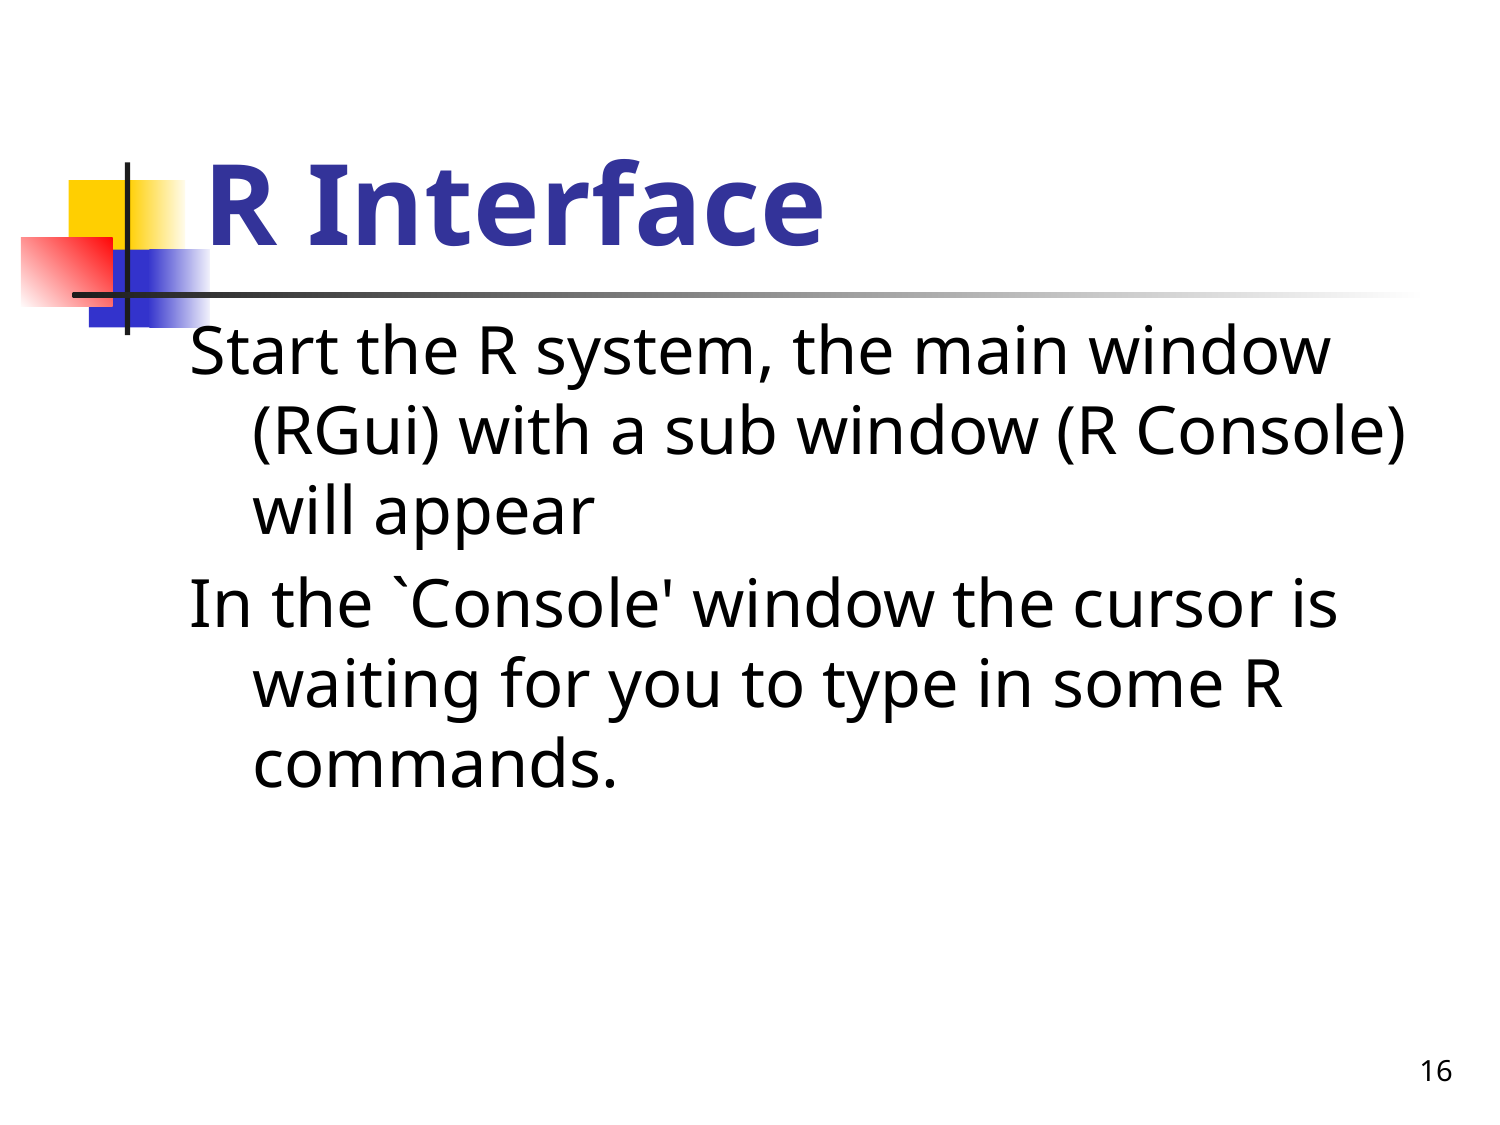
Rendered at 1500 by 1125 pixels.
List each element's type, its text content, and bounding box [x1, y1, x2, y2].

title R Interface [188, 34, 1468, 276]
slide_number 16 [1155, 1024, 1468, 1100]
list Start the R system, the main window (RGui) with a sub window (R Console) will appear In the `Console' window the cursor is waiting for you to type in some R commands. [174, 299, 1451, 938]
